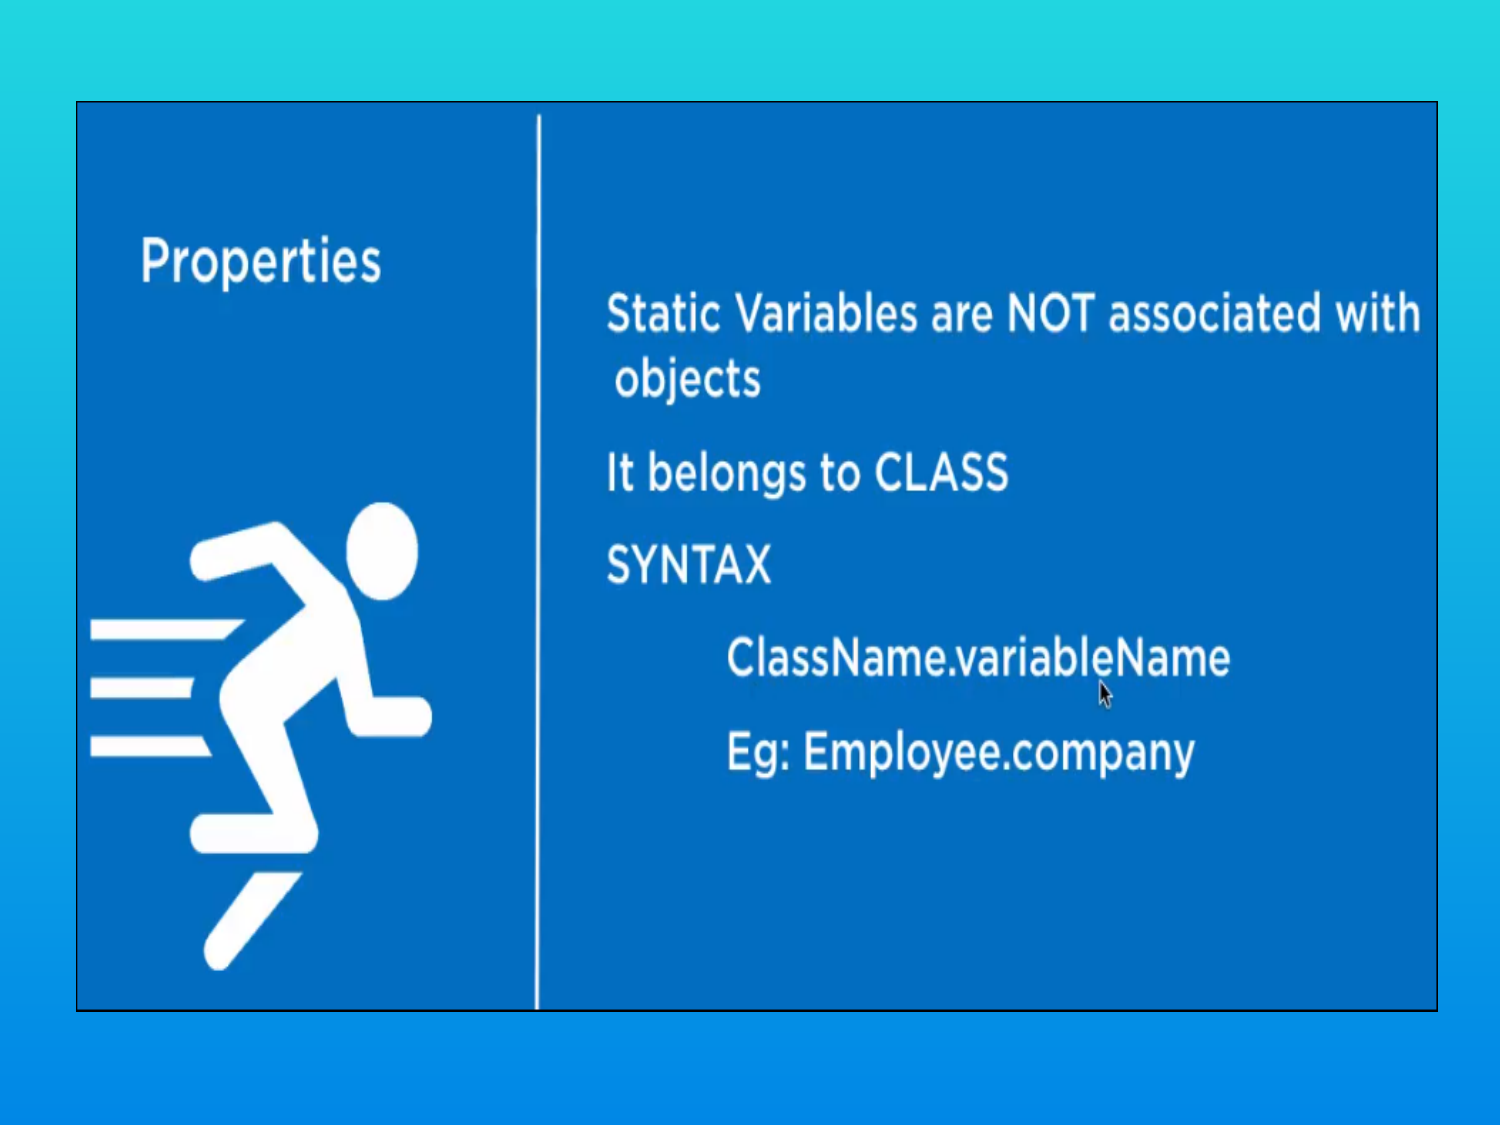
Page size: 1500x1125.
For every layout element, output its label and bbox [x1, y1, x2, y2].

picture [0, 101, 1500, 1012]
